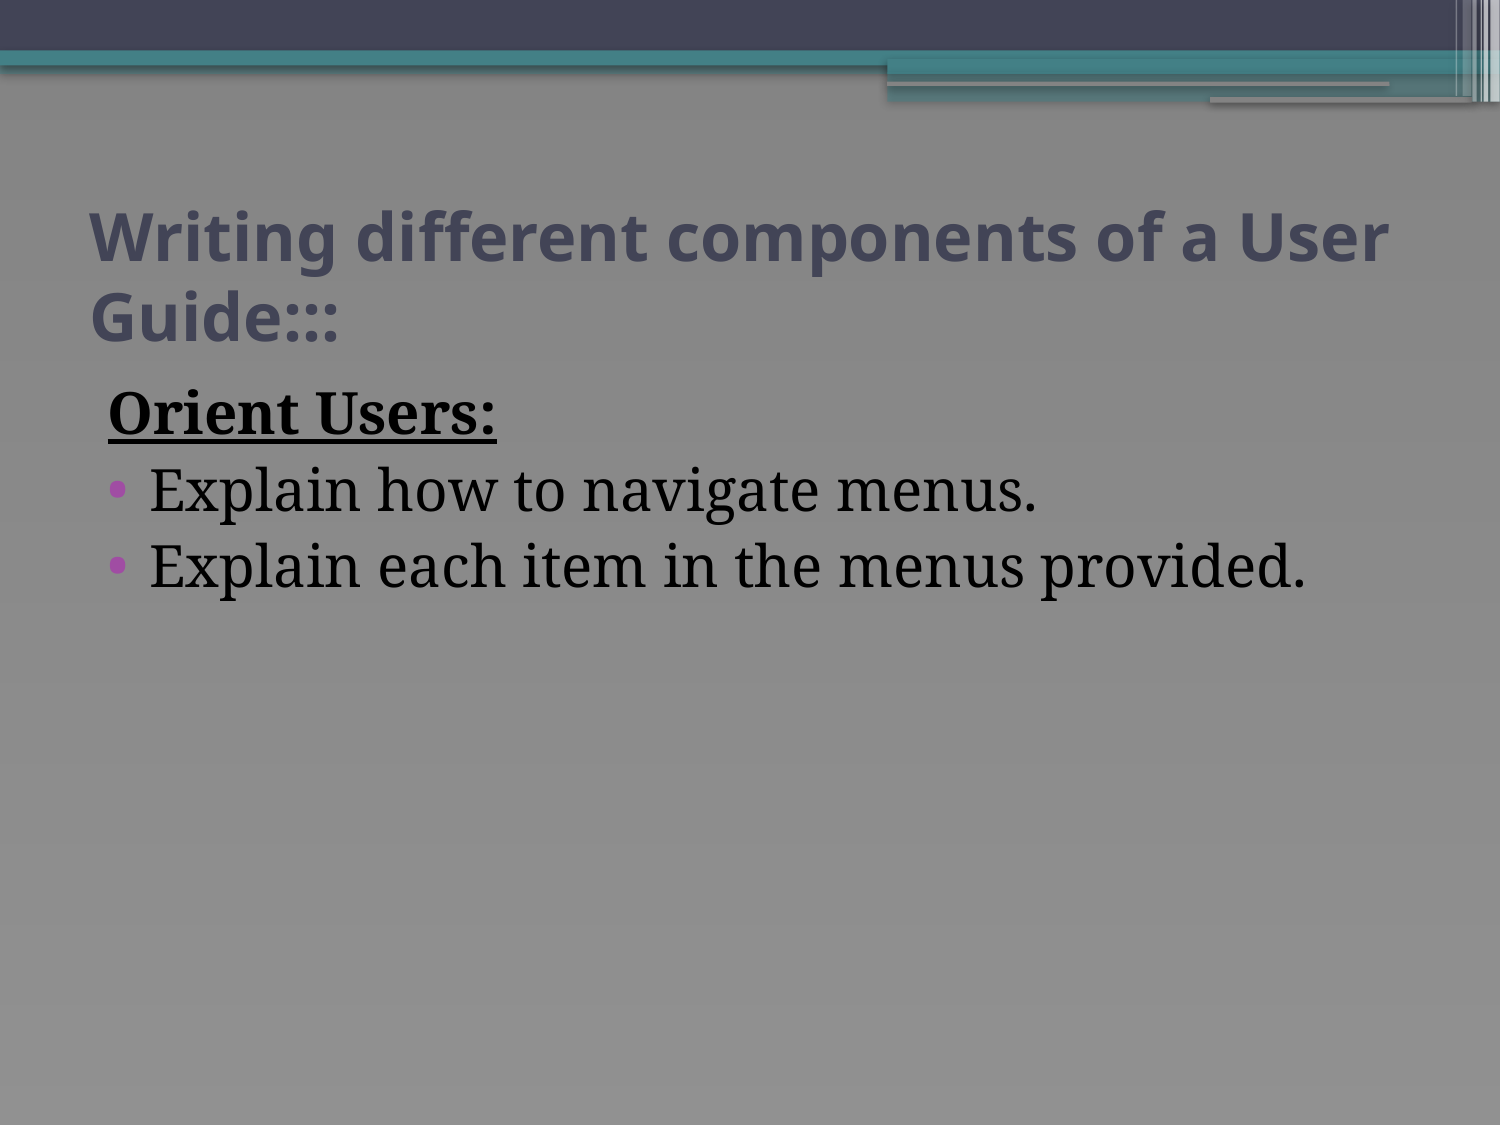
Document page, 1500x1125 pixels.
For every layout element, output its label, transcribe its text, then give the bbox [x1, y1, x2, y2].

list Orient Users: Explain how to navigate menus. Explain each item in the menus provided. [75, 368, 1425, 1079]
title Writing different components of a User Guide::: [75, 187, 1425, 363]
